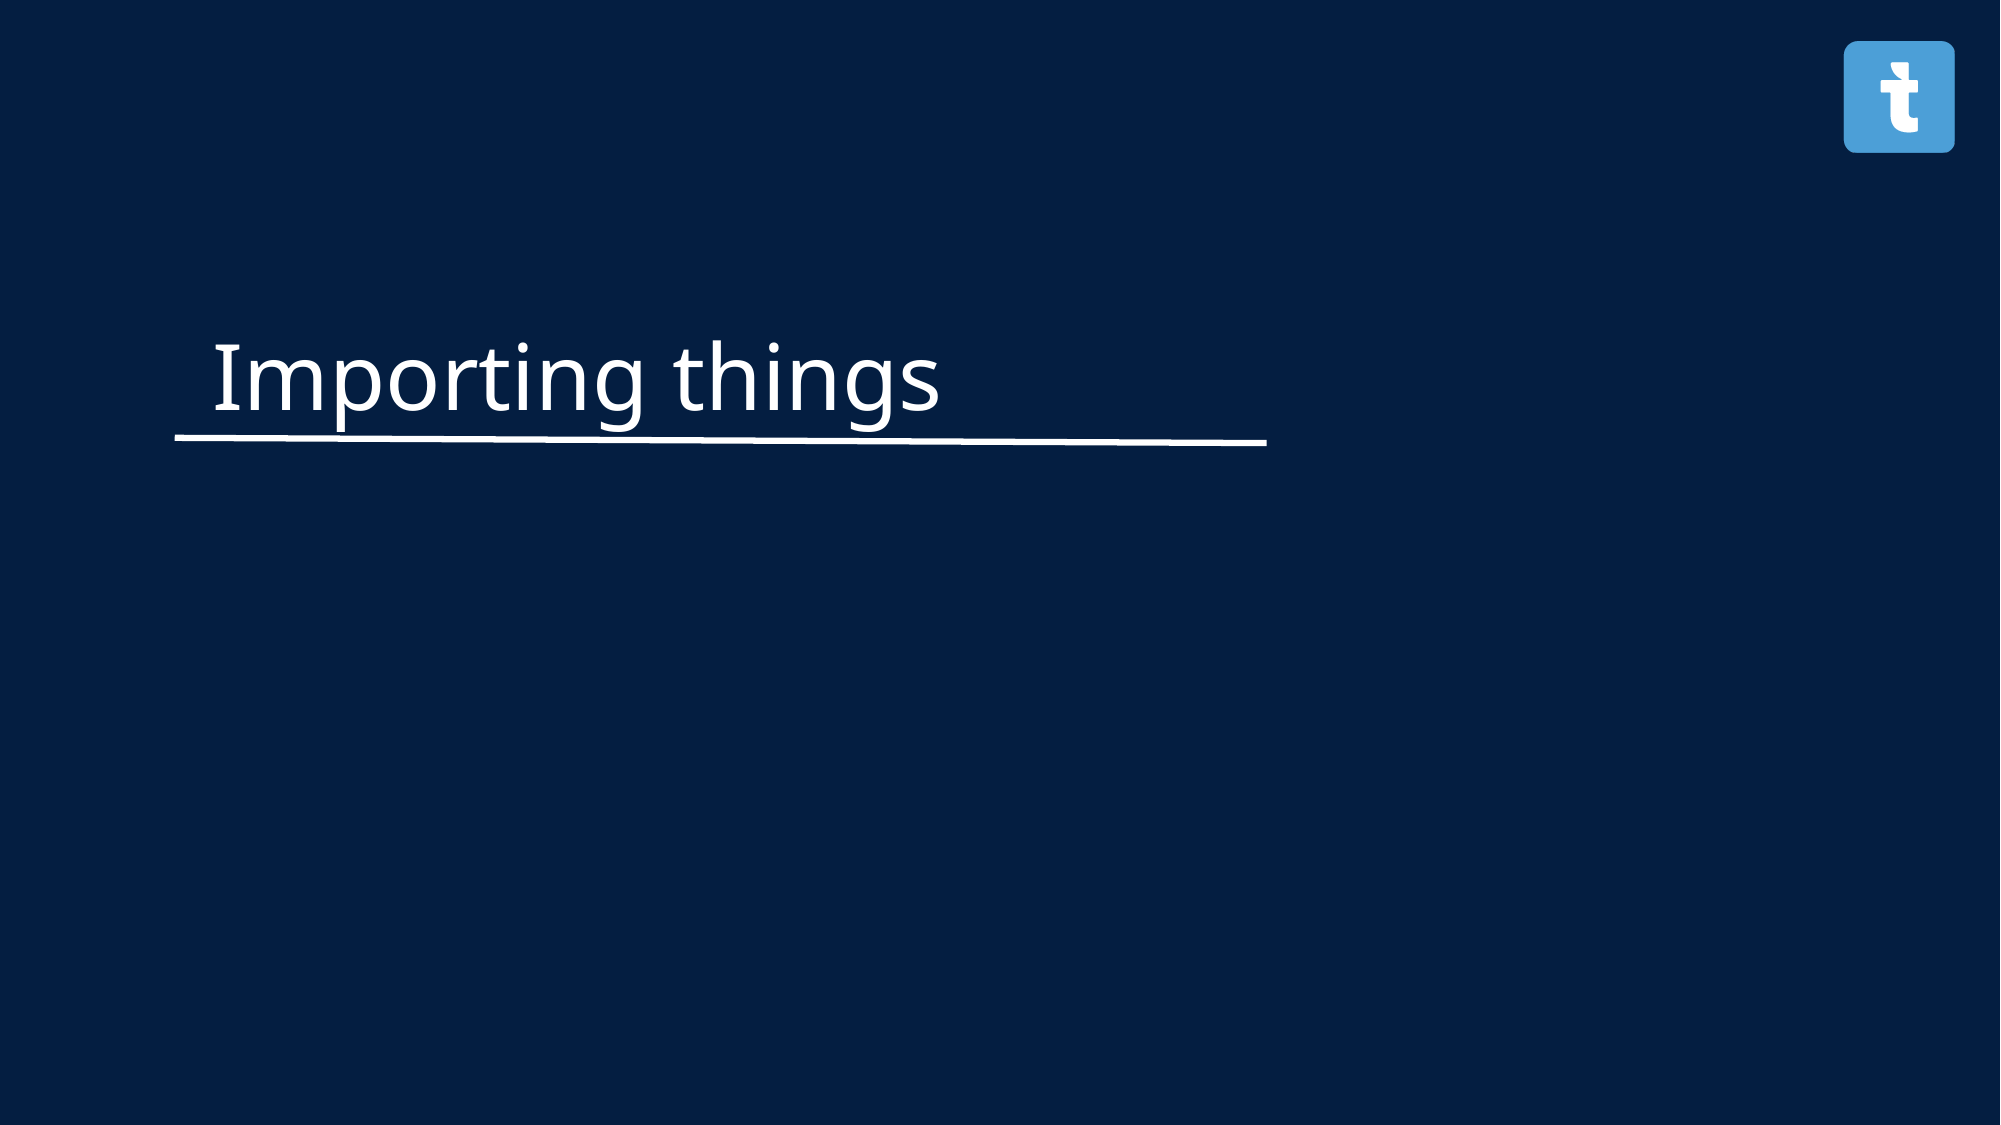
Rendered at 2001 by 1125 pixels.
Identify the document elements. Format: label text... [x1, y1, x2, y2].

text_box Importing things [205, 311, 952, 437]
picture [1843, 41, 1955, 153]
